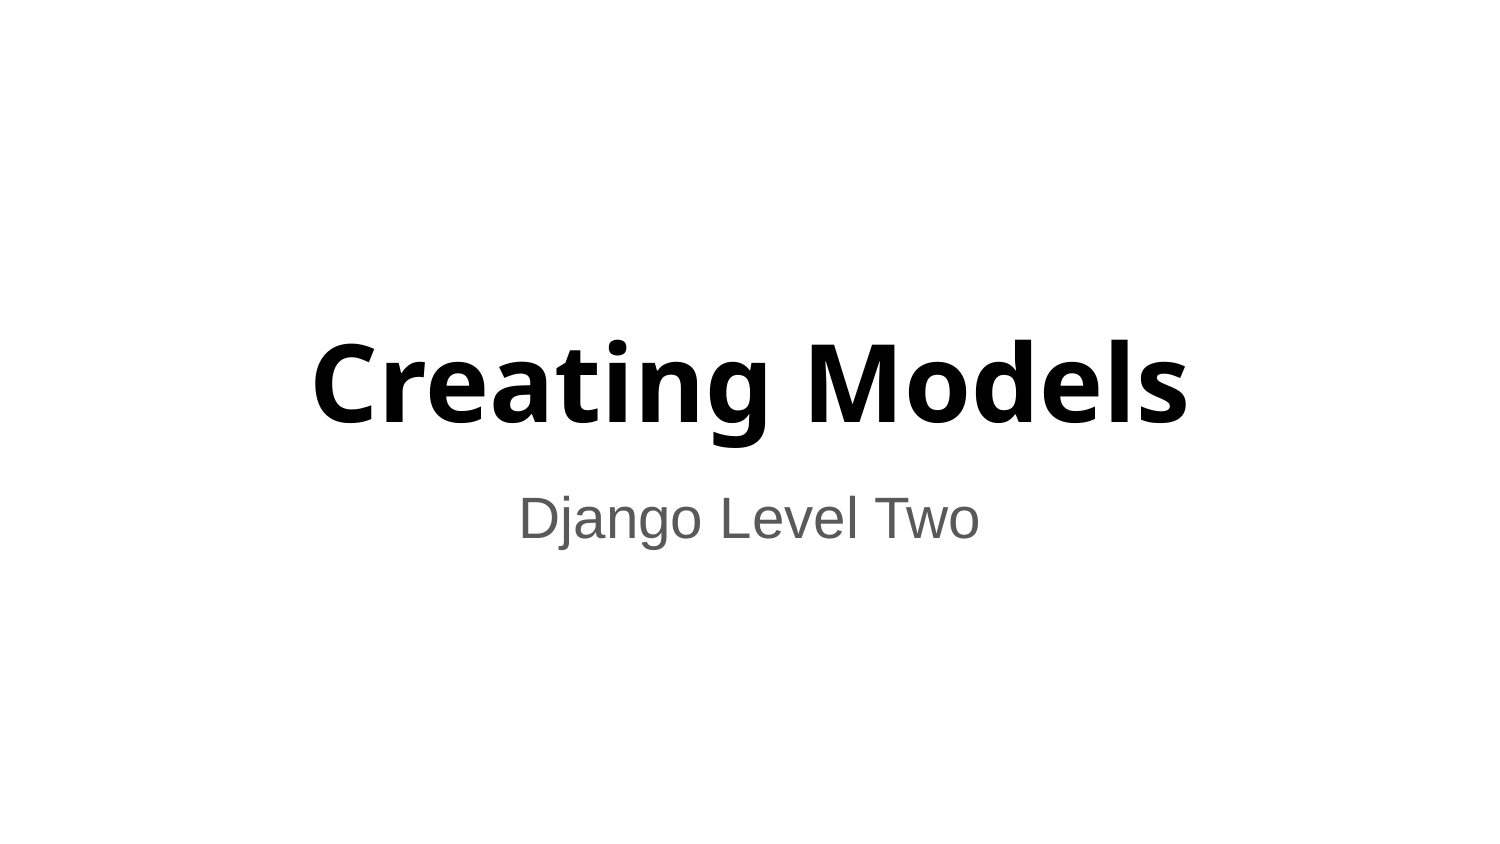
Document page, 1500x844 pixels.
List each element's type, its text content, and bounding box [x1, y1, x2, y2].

subtitle Django Level Two [51, 464, 1449, 595]
title Creating Models [51, 122, 1449, 459]
